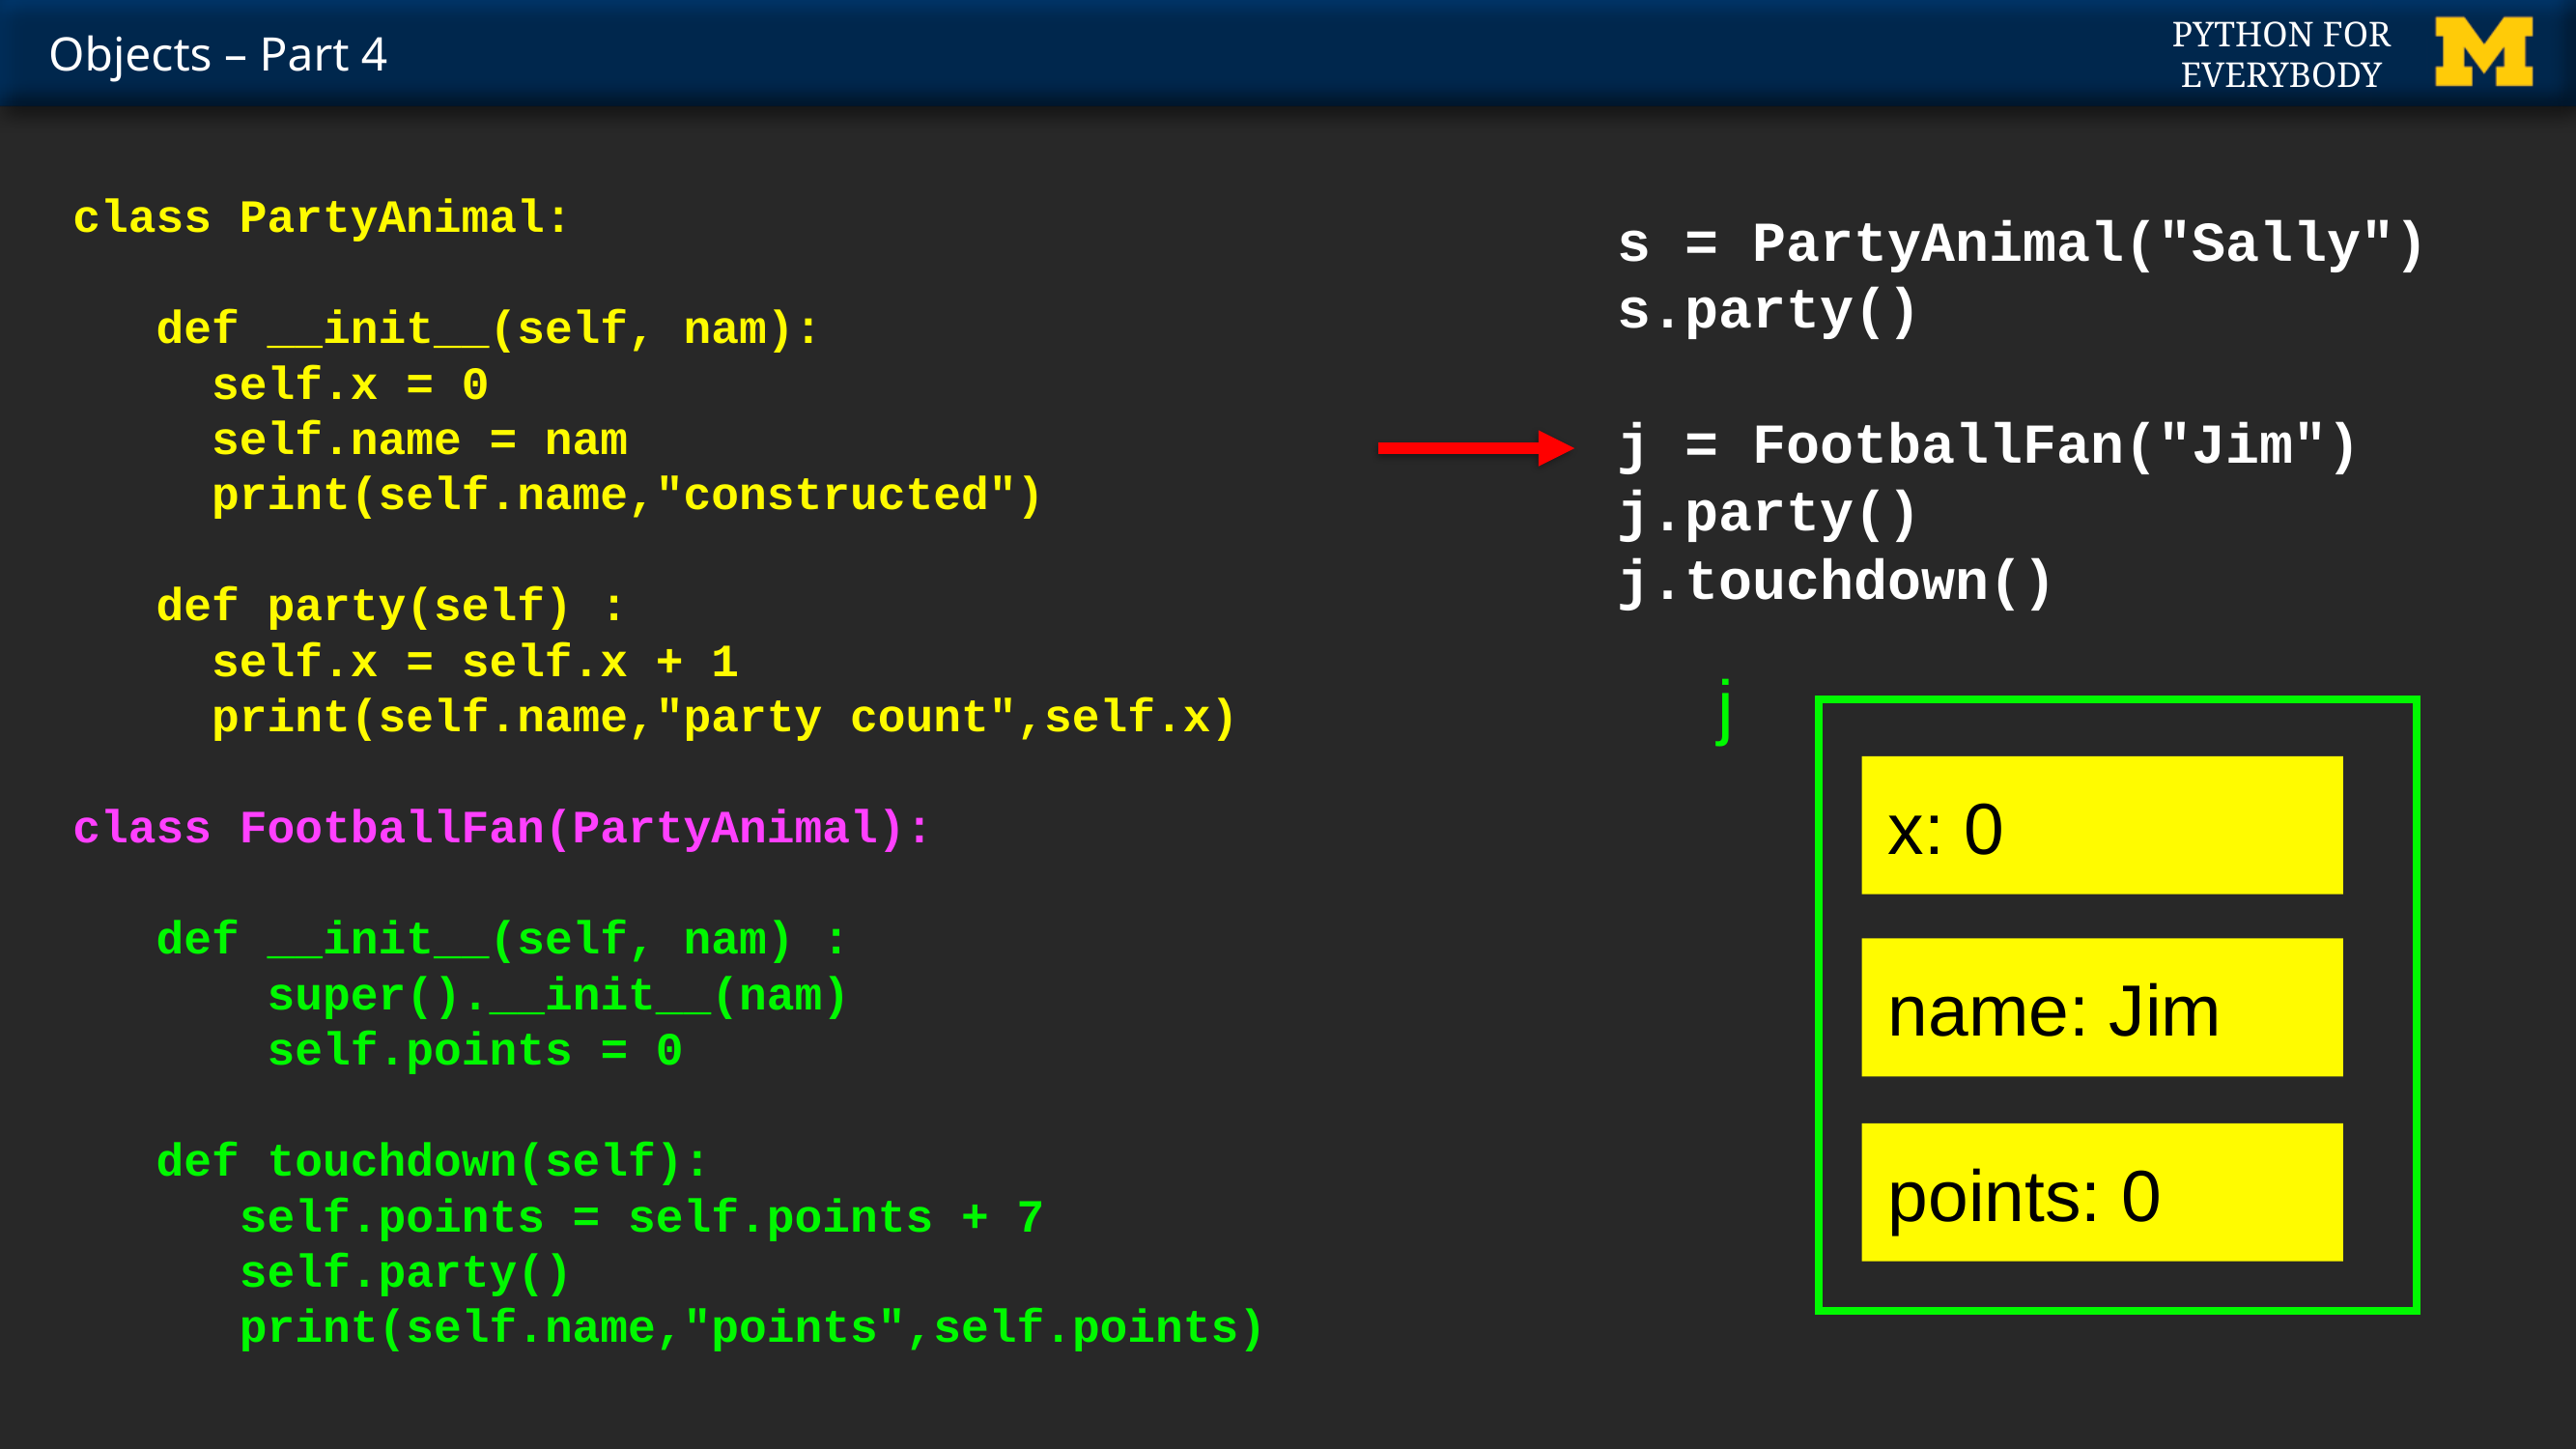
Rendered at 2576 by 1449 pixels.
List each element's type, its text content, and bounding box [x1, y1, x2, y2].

text_box [1818, 699, 2417, 1312]
text_box x: 0 [1861, 755, 2343, 895]
text_box name: Jim [1861, 938, 2343, 1077]
picture [0, 0, 2576, 1449]
text_box j [1691, 646, 1789, 759]
text_box points: 0 [1861, 1122, 2343, 1262]
text_box class PartyAnimal: def __init__(self, nam): self.x = 0 self.name = nam print(self.name,"constructed") def party(self) : self.x = self.x + 1 print(self.name,"party count",self.x) class FootballFan(PartyAnimal): def __init__(self, nam) : super().__init__(nam) self.points = 0 def touchdown(self): self.points = self.points + 7 self.party() print(self.name,"points",self.points) [67, 169, 1575, 1369]
text_box s = PartyAnimal("Sally") s.party() j = FootballFan("Jim") j.party() j.touchdown() [1611, 169, 2529, 645]
